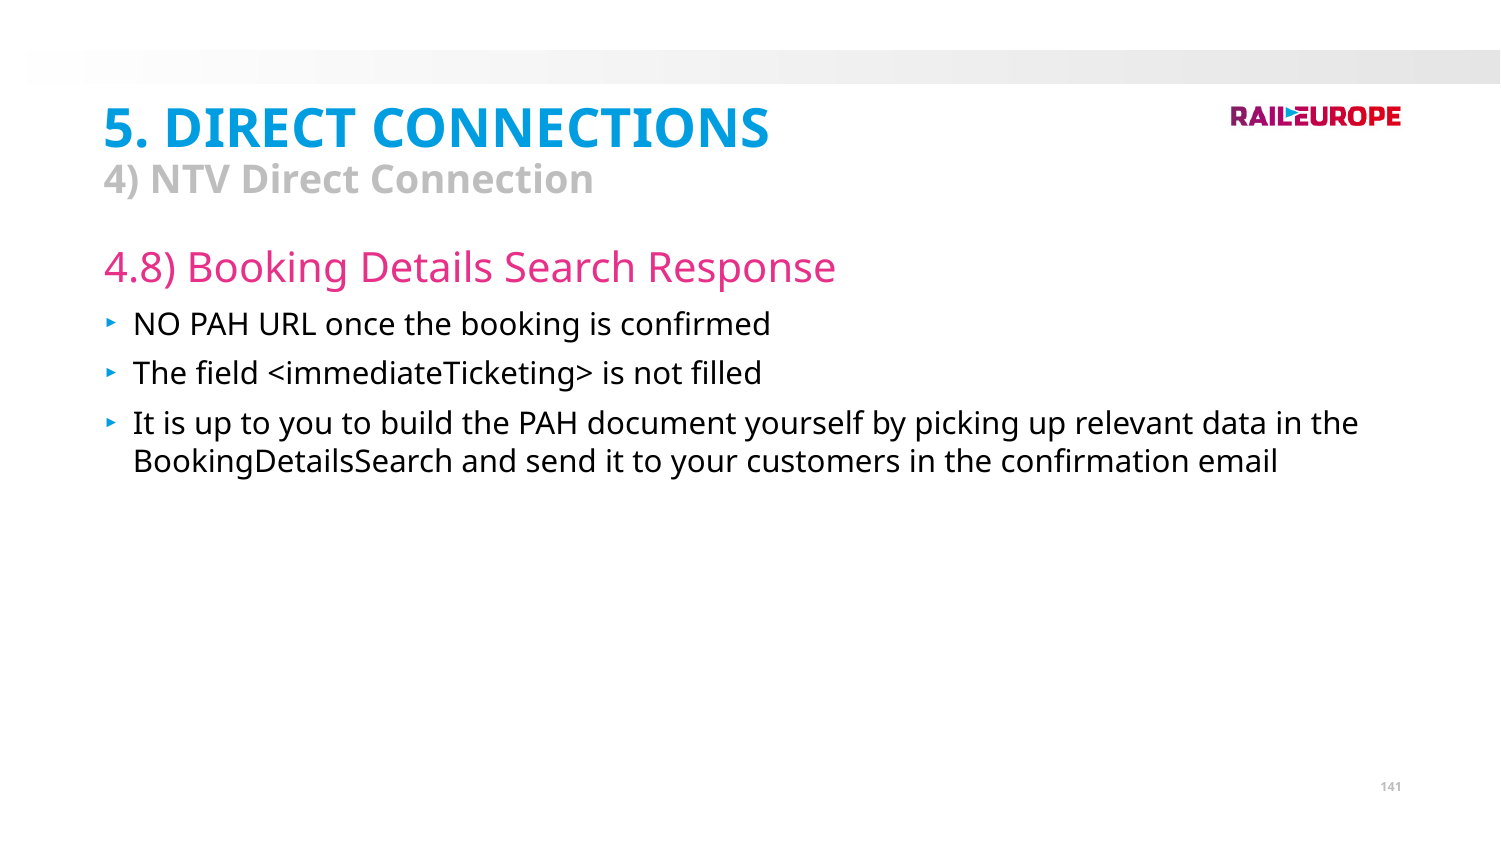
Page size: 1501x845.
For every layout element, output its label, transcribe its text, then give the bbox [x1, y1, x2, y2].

slide_number 141 [1287, 779, 1403, 821]
list 5. Direct Connections 4) NTV Direct Connection [103, 100, 1403, 214]
list 4.8) Booking Details Search Response NO PAH URL once the booking is confirmed The field <immediateTicketing> is not filled It is up to you to build the PAH document yourself by picking up relevant data in the BookingDetailsSearch and send it to your customers in the confirmation email [103, 241, 1436, 768]
picture [1210, 88, 1418, 148]
